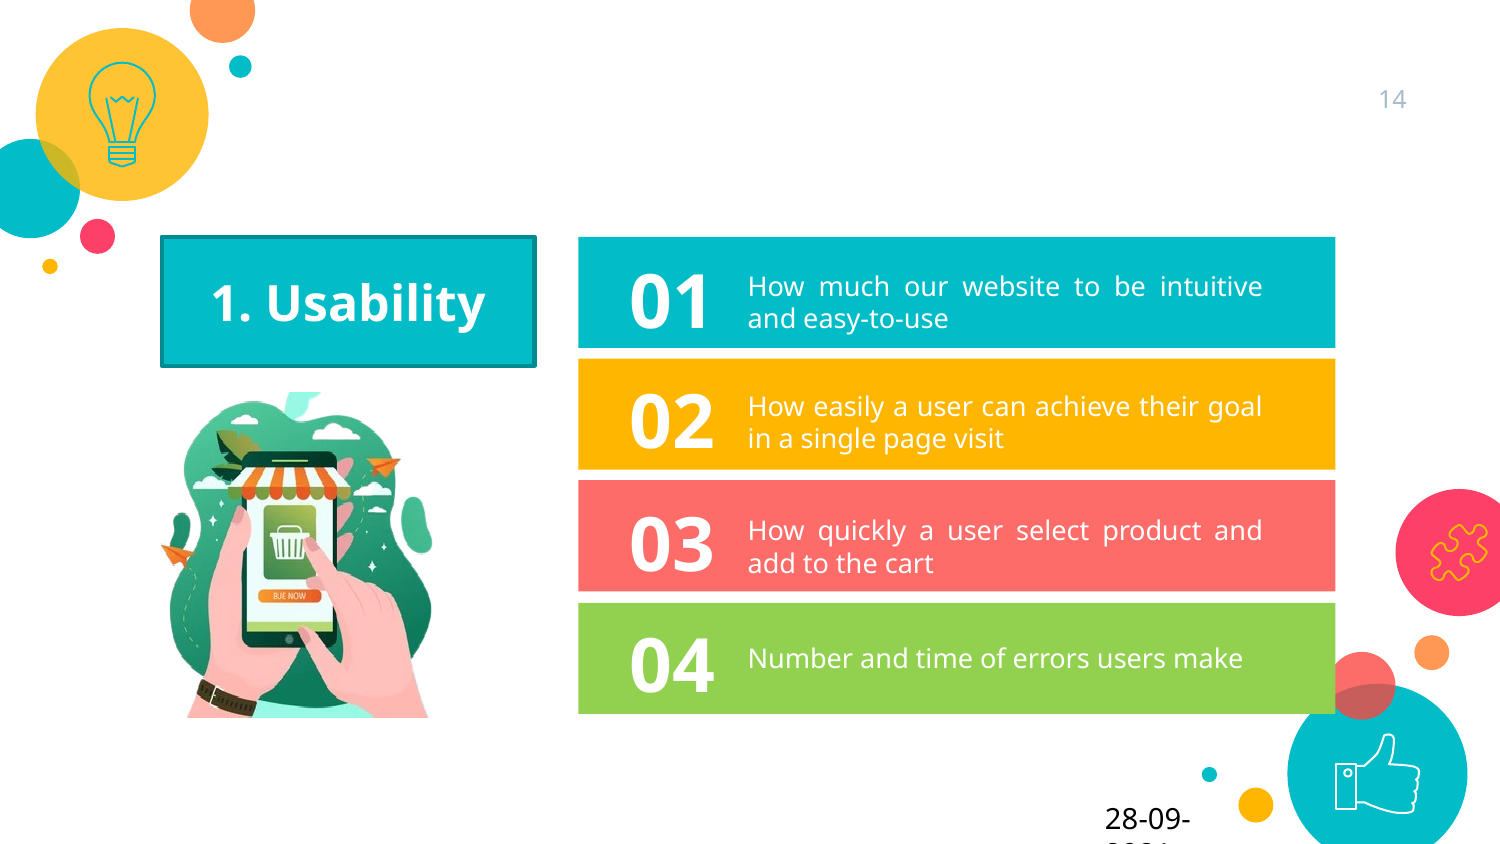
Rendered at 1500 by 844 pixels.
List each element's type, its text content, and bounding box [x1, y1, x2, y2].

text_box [161, 236, 1336, 719]
slide_number 14 [1331, 68, 1422, 134]
text_box 28-09-2021 [1090, 793, 1270, 844]
